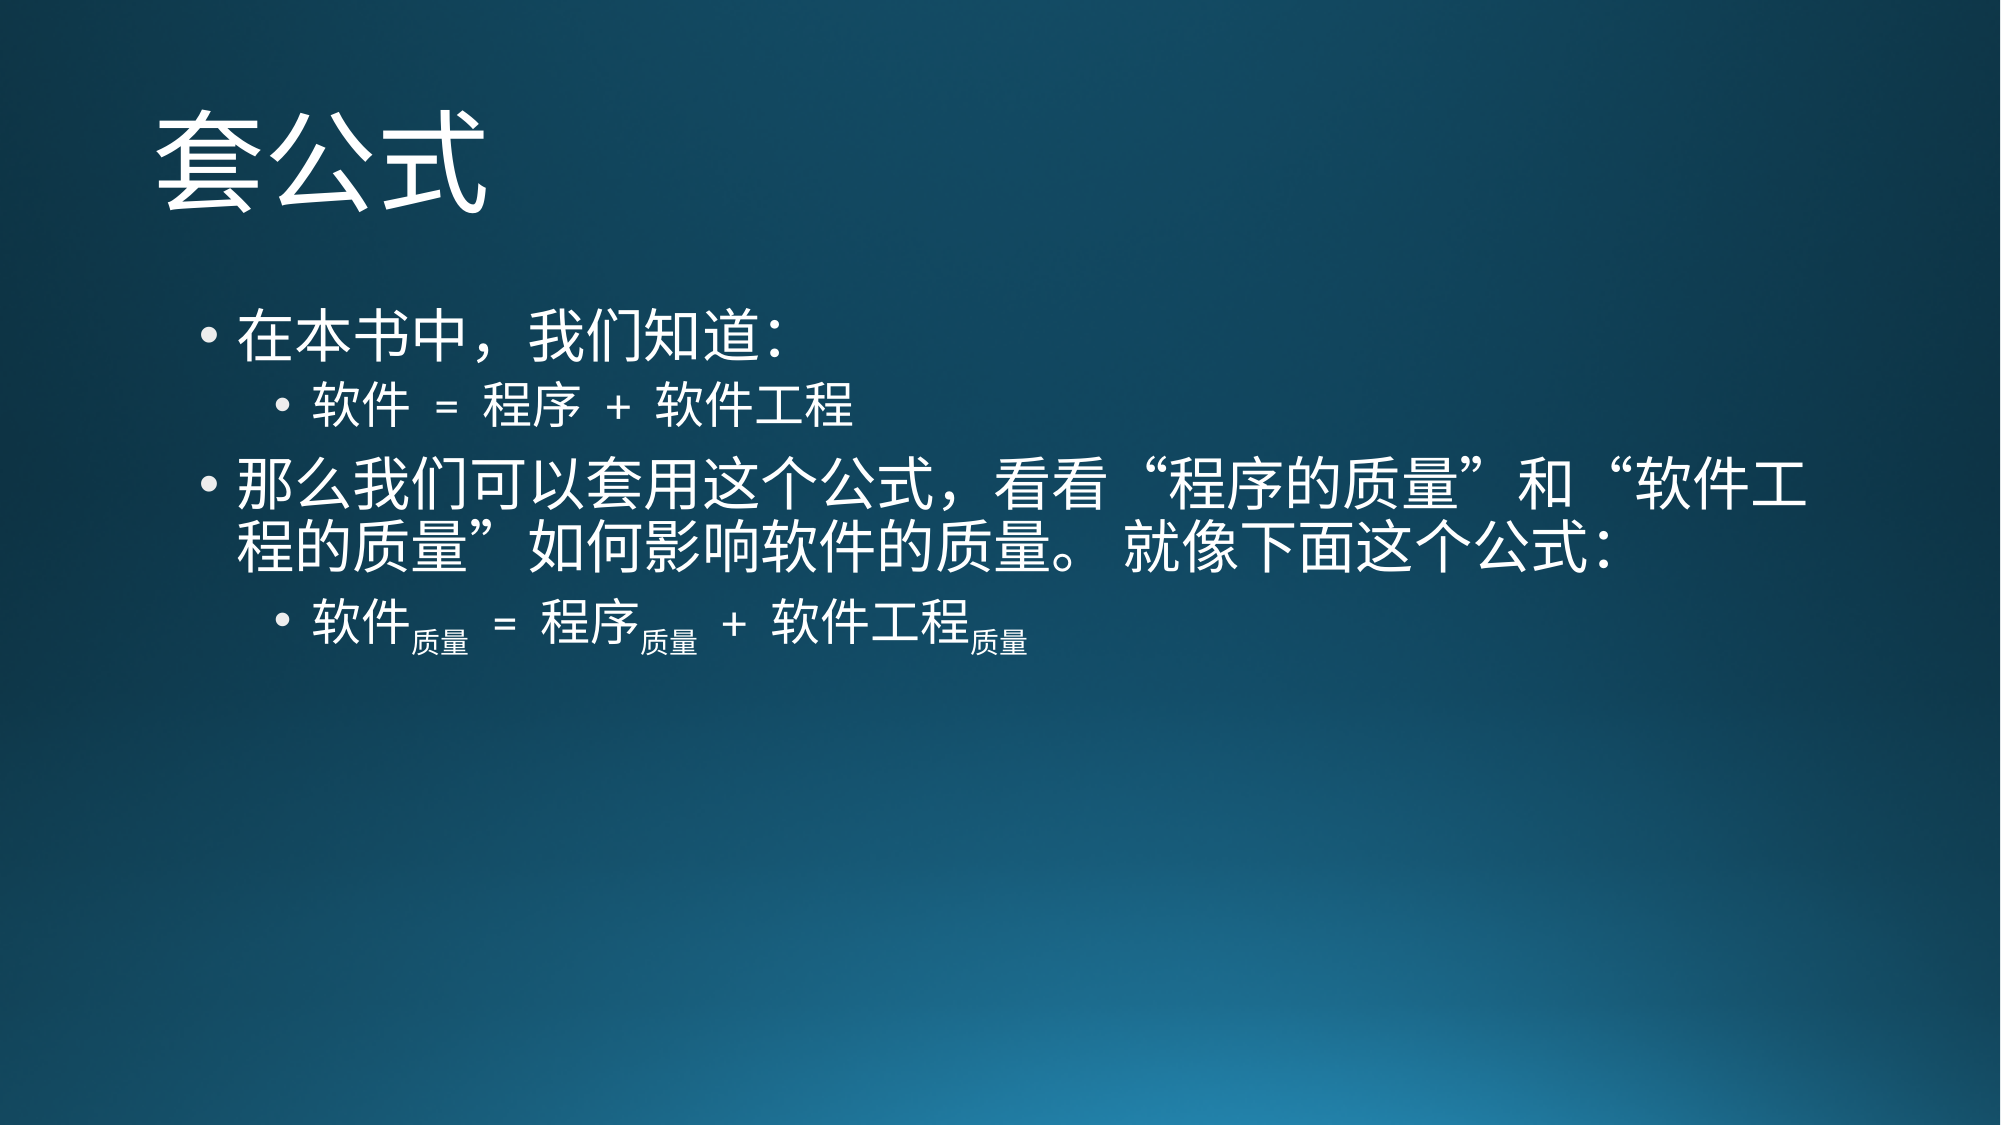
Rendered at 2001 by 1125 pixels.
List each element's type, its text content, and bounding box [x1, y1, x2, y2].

picture [0, 0, 2001, 1125]
list 在本书中，我们知道： 软件 = 程序 + 软件工程 那么我们可以套用这个公式，看看“程序的质量”和“软件工程的质量”如何影响软件的质量。 就像下面这个公式： 软件质量 = 程序质量 + 软件工程质量 [183, 299, 1863, 1014]
title 套公式 [137, 59, 1863, 278]
